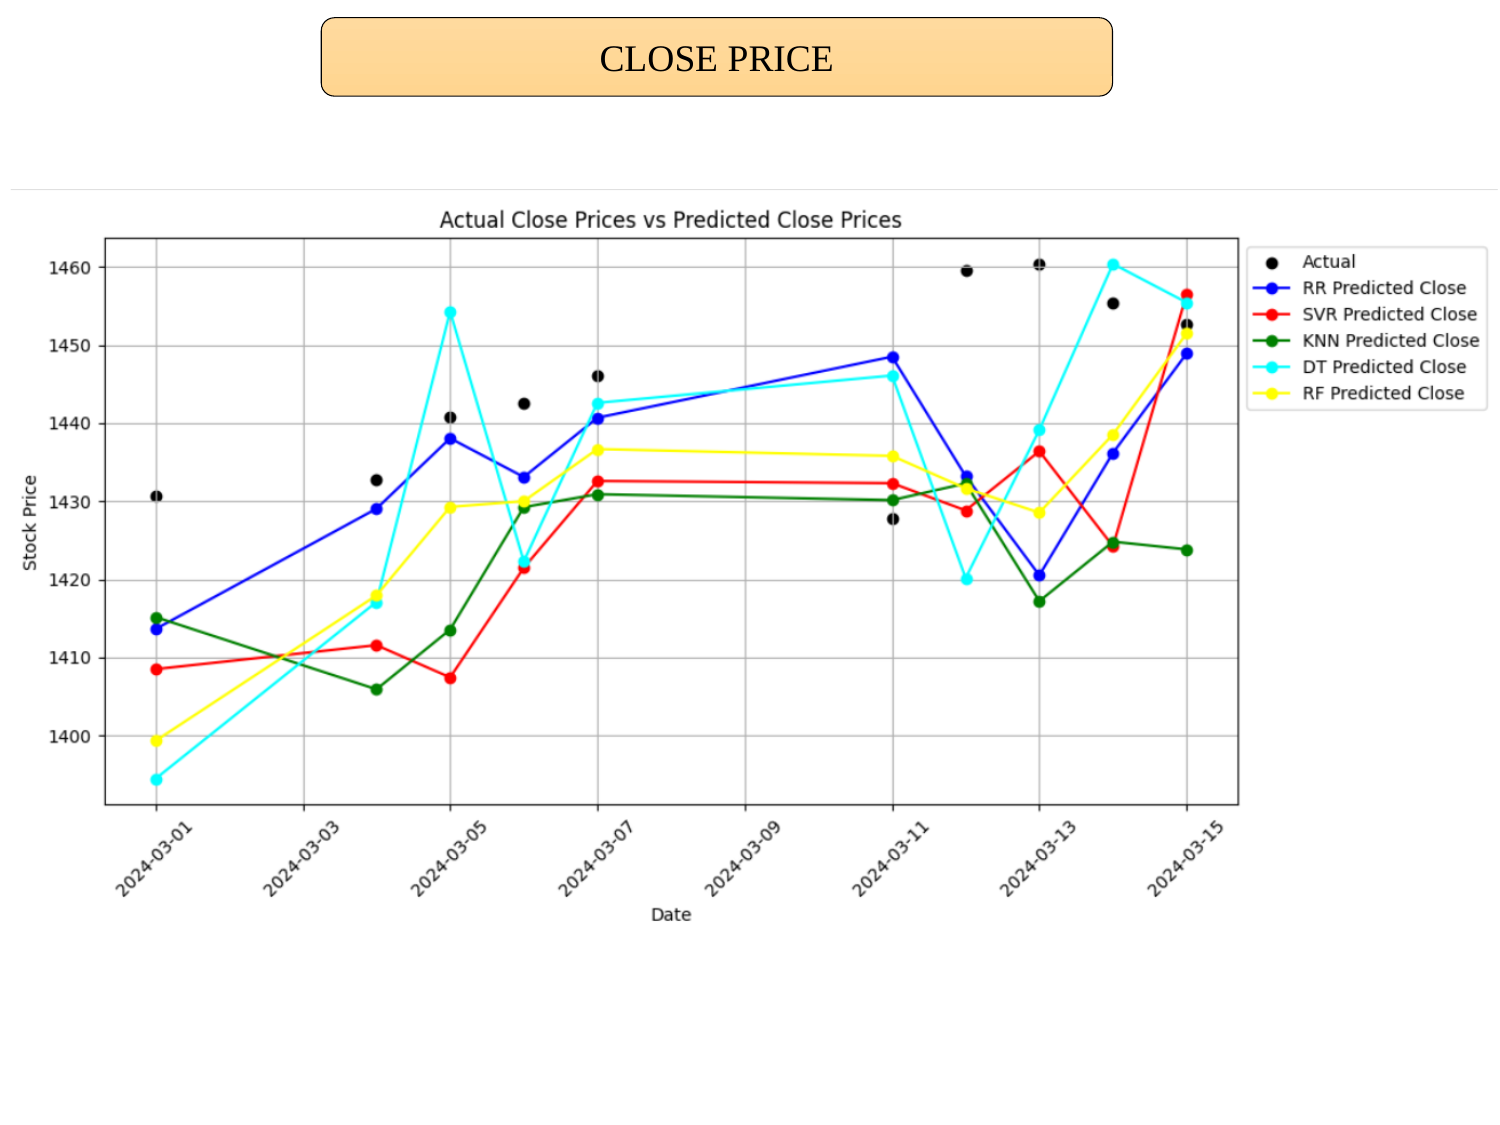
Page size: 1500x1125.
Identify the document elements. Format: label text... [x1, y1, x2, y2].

text_box CLOSE PRICE [320, 17, 1114, 97]
picture [0, 189, 1500, 936]
